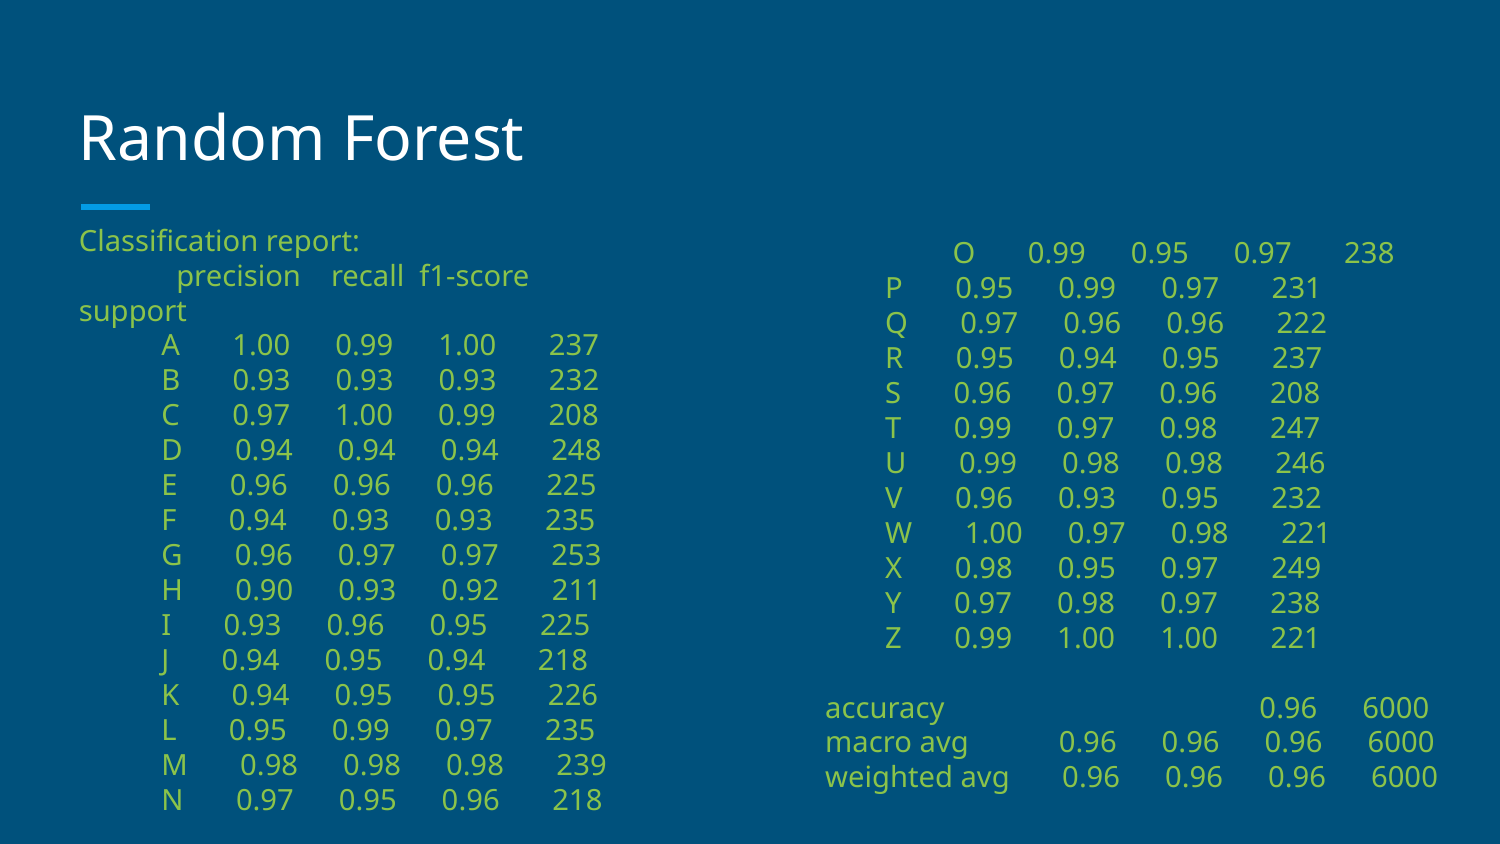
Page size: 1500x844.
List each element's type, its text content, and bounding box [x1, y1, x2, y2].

picture [452, 793, 456, 809]
list Classification report: precision recall f1-score support A 1.00 0.99 1.00 237 B 0.93 0.93 0.93 232 C 0.97 1.00 0.99 208 D 0.94 0.94 0.94 248 E 0.96 0.96 0.96 225 F 0.94 0.93 0.93 235 G 0.96 0.97 0.97 253 H 0.90 0.93 0.92 211 I 0.93 0.96 0.95 225 J 0.94 0.95 0.94 218 K 0.94 0.95 0.95 226 L 0.95 0.99 0.97 235 M 0.98 0.98 0.98 239 N 0.97 0.95 0.96 218 [63, 206, 661, 790]
picture [383, 790, 394, 806]
picture [365, 790, 374, 799]
picture [342, 790, 353, 807]
picture [262, 790, 271, 799]
title Random Forest [63, 75, 1437, 188]
picture [271, 793, 275, 804]
list O 0.99 0.95 0.97 238 P 0.95 0.99 0.97 231 Q 0.97 0.96 0.96 222 R 0.95 0.94 0.95 237 S 0.96 0.97 0.96 208 T 0.99 0.97 0.98 247 U 0.99 0.98 0.98 246 V 0.96 0.93 0.95 232 W 1.00 0.97 0.98 221 X 0.98 0.95 0.97 249 Y 0.97 0.98 0.97 238 Z 0.99 1.00 1.00 221 accuracy 0.96 6000 macro avg 0.96 0.96 0.96 6000 weighted avg 0.96 0.96 0.96 6000 [787, 219, 1491, 803]
picture [468, 790, 477, 799]
picture [165, 790, 169, 809]
picture [374, 793, 378, 804]
picture [494, 798, 498, 809]
picture [574, 790, 579, 809]
picture [554, 800, 567, 809]
picture [477, 793, 481, 804]
picture [176, 790, 180, 809]
